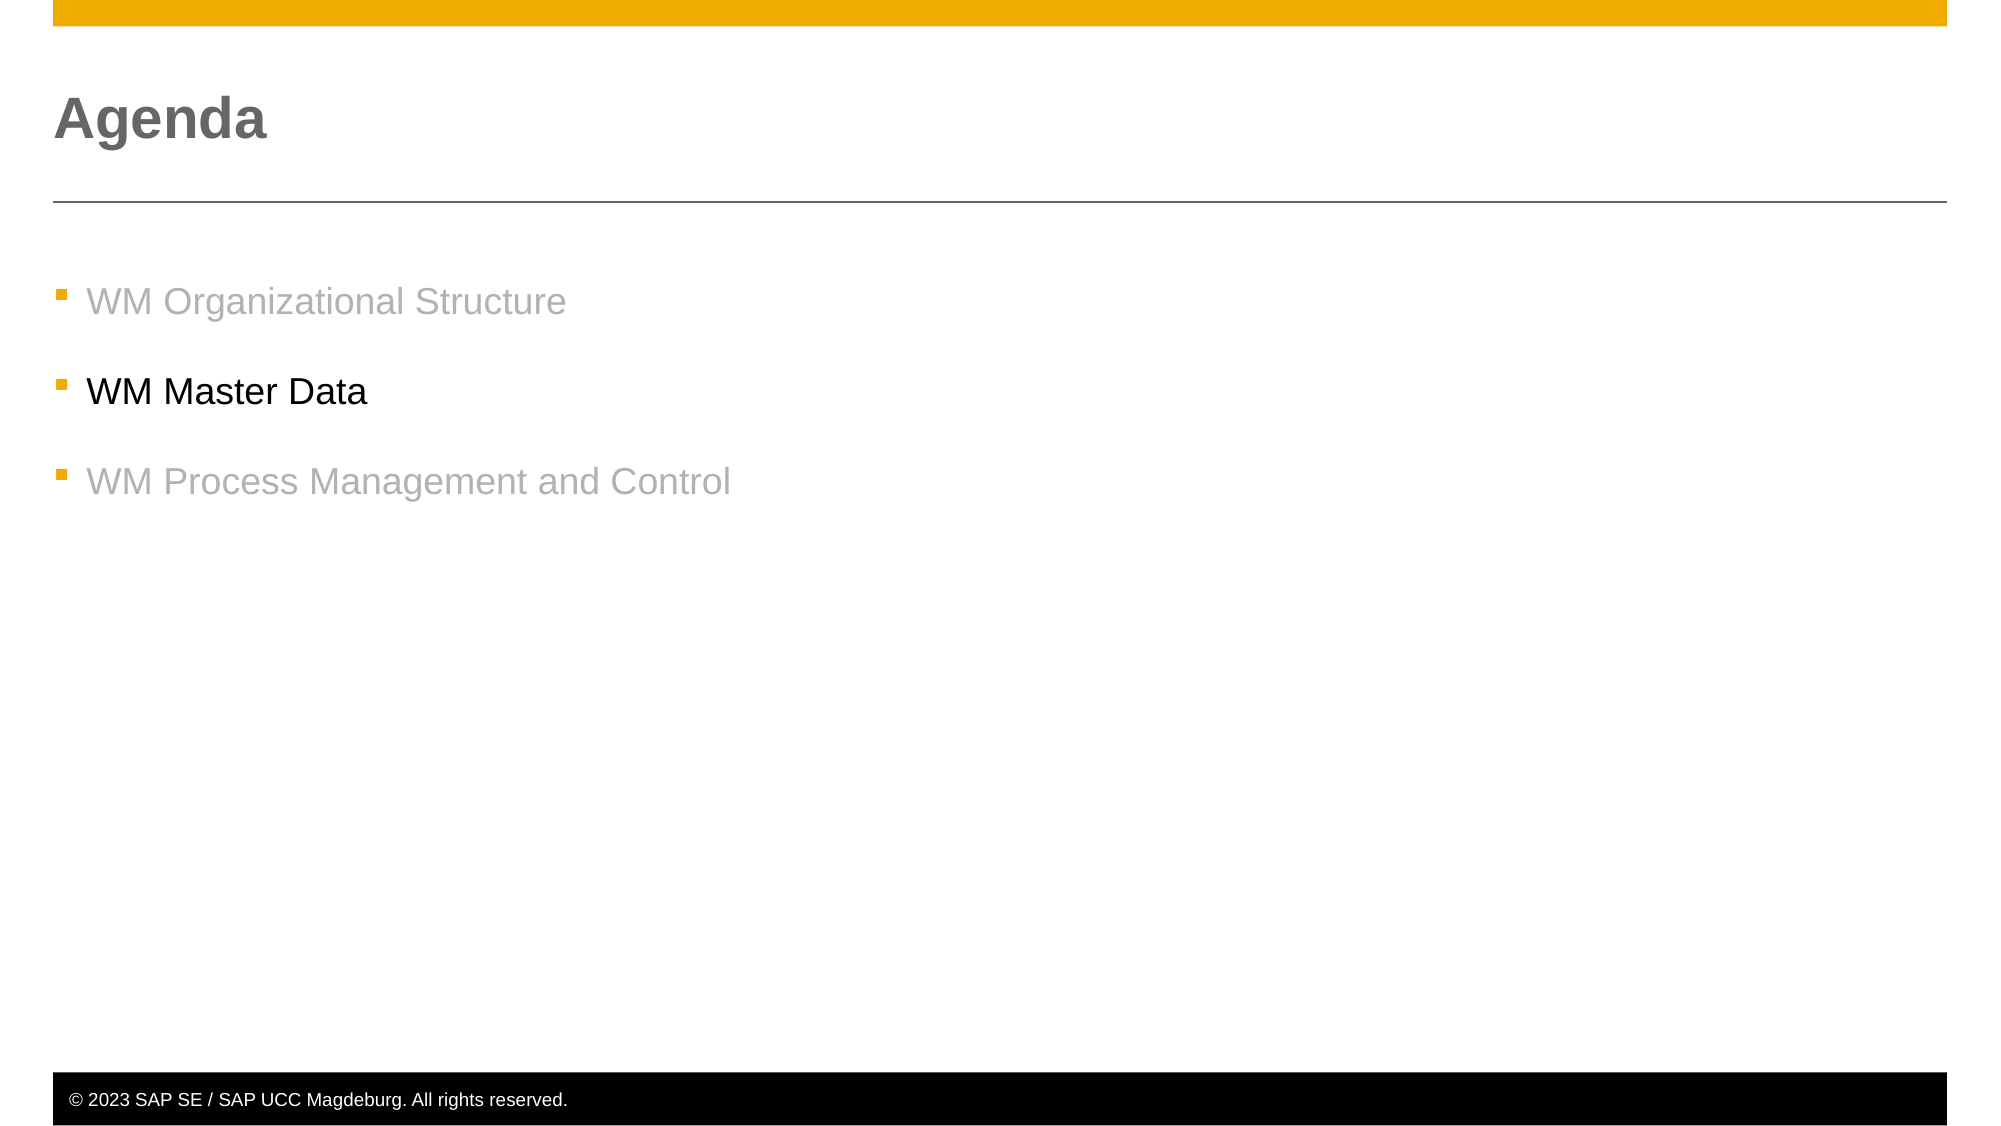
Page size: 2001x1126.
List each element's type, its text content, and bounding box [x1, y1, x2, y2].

list WM Organizational Structure WM Master Data WM Process Management and Control [53, 277, 1947, 998]
title Agenda [53, 53, 1947, 178]
